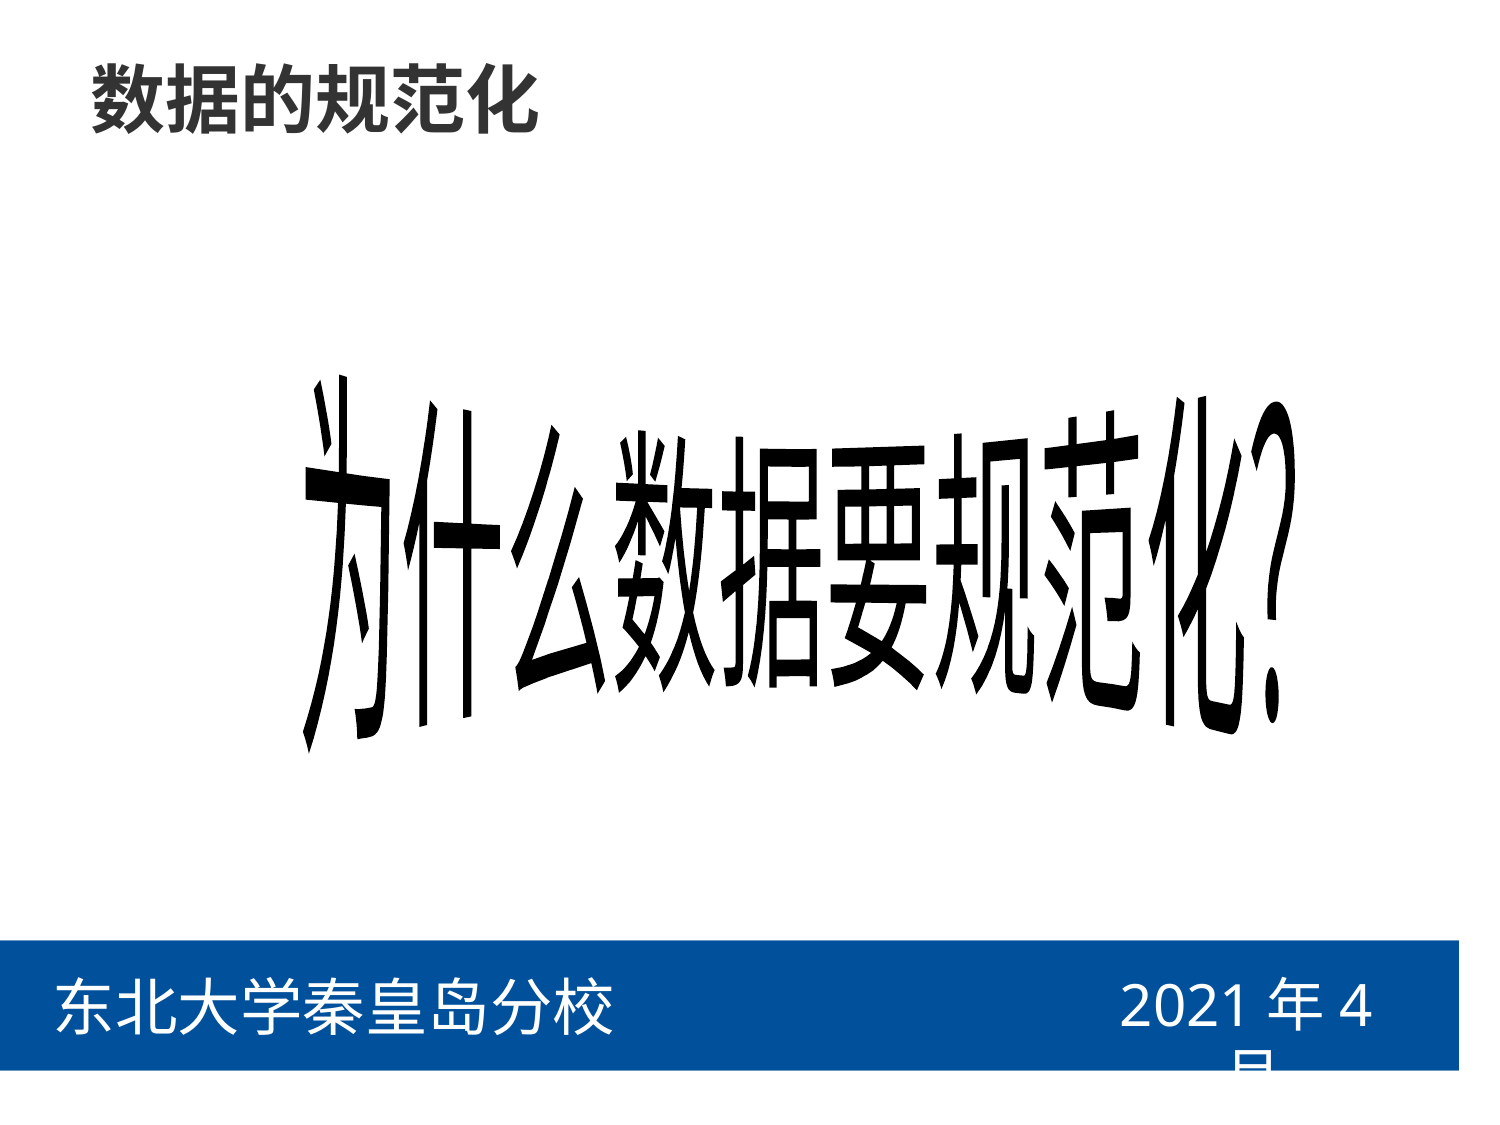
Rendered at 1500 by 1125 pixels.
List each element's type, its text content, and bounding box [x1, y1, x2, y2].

title 数据的规范化 [74, 44, 1360, 153]
